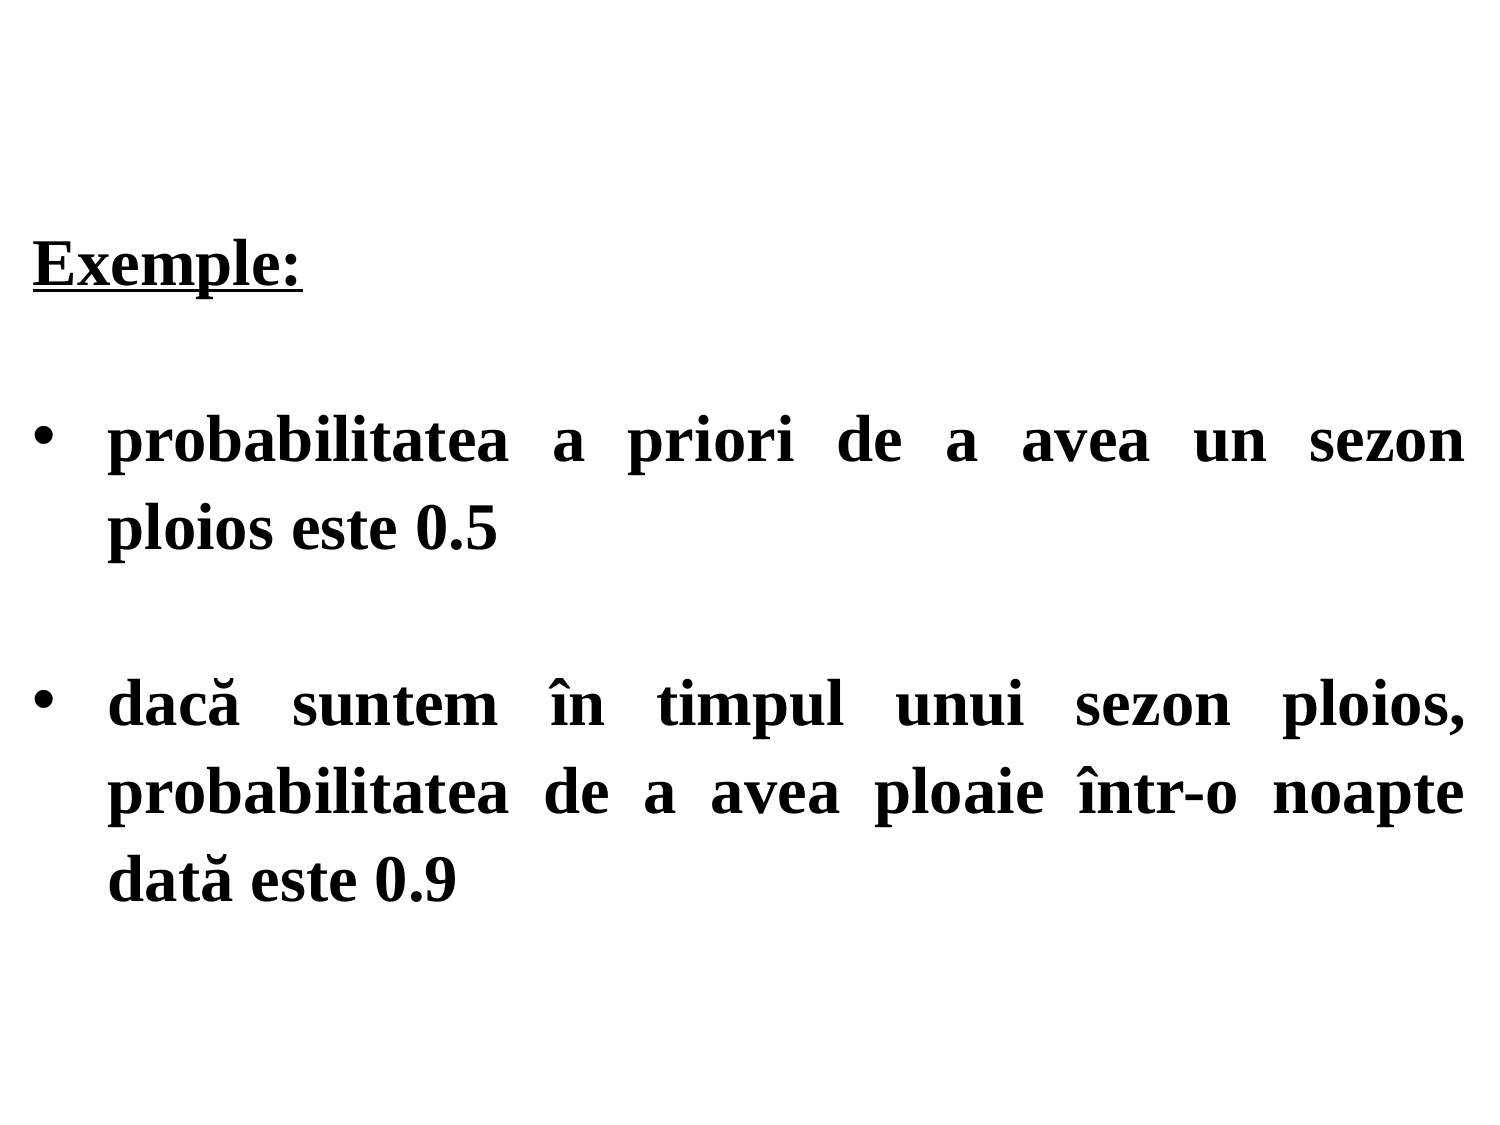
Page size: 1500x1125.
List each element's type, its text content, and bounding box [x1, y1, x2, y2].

subtitle Exemple: probabilitatea a priori de a avea un sezon ploios este 0.5 dacă suntem în timpul unui sezon ploios, probabilitatea de a avea ploaie într-o noapte dată este 0.9 [17, 19, 1483, 1106]
